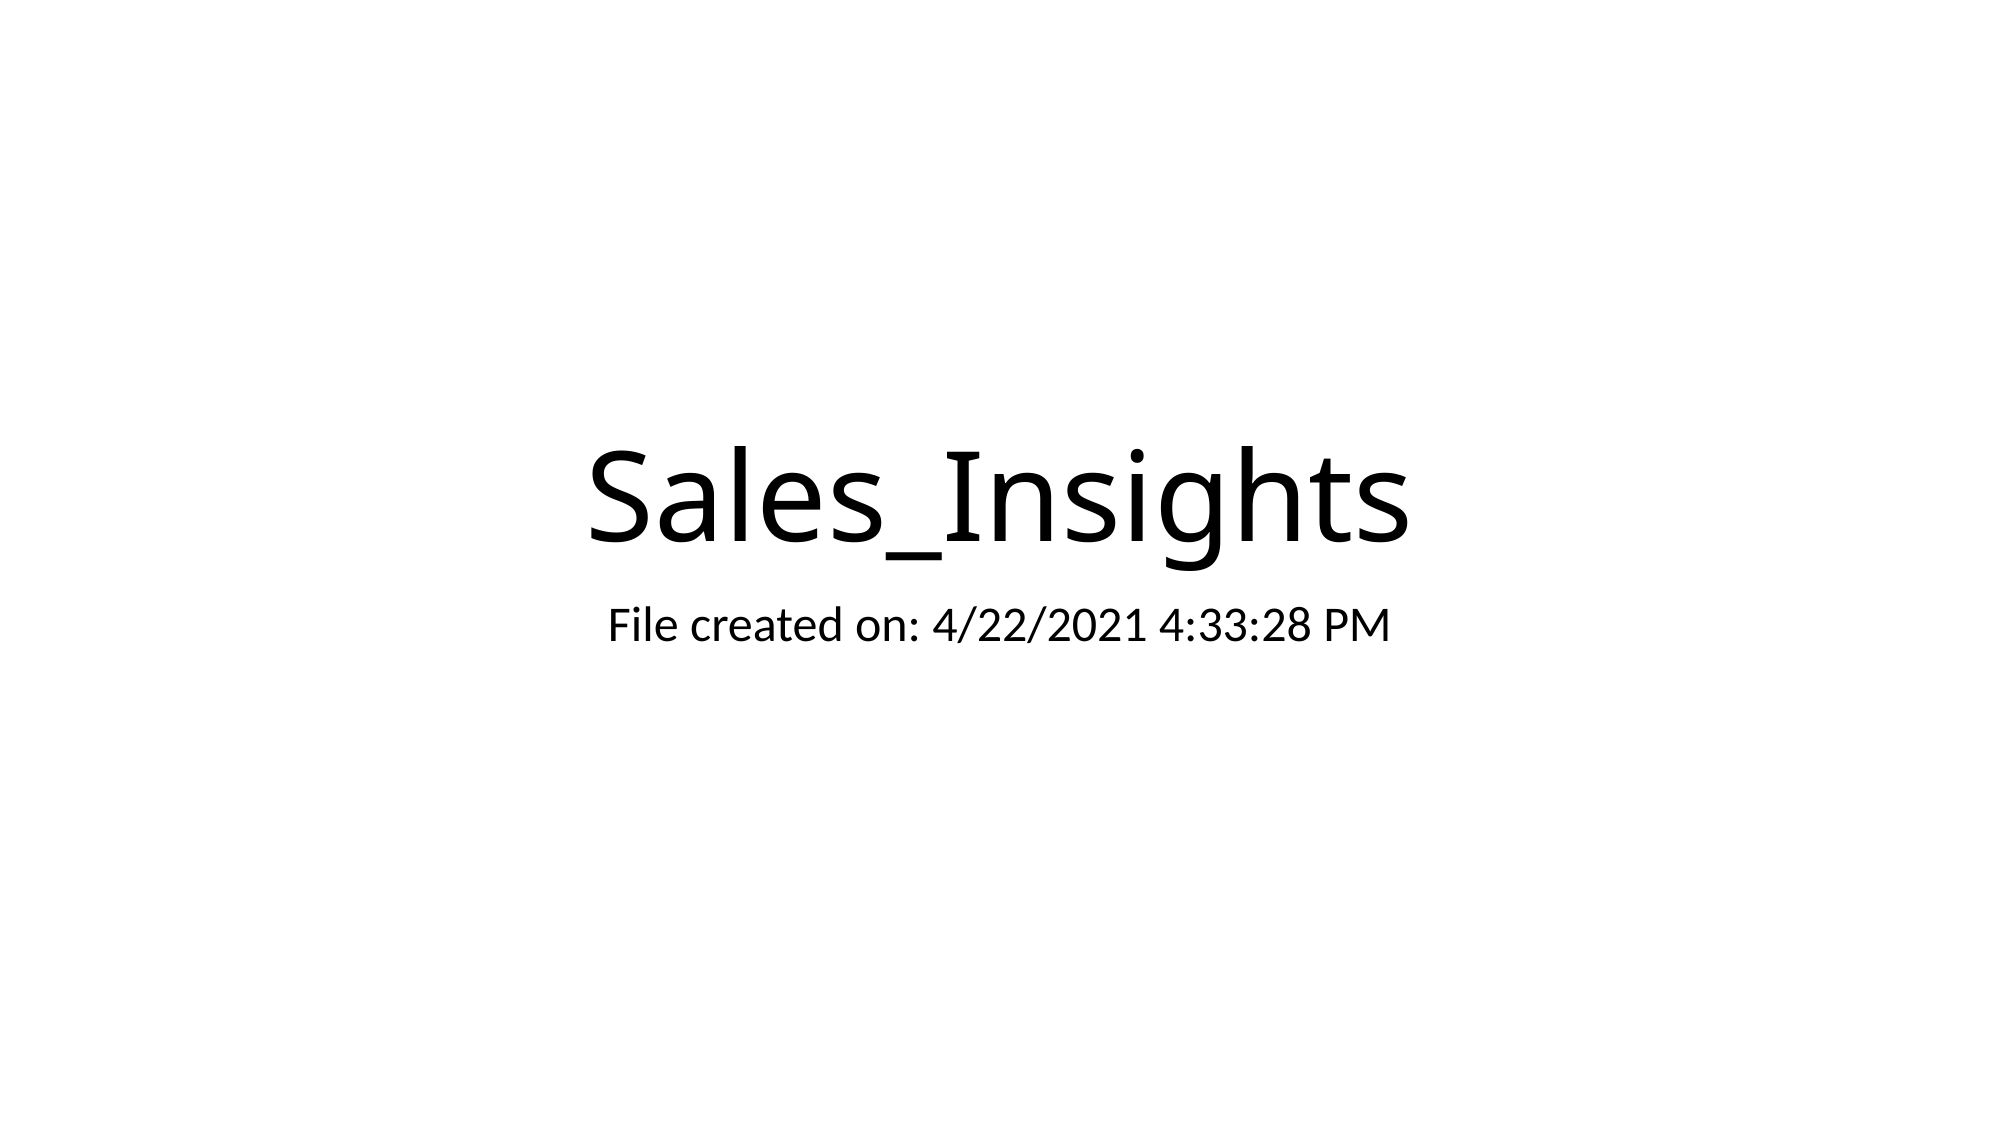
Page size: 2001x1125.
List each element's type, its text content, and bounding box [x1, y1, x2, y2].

title Sales_Insights [249, 184, 1750, 576]
subtitle File created on: 4/22/2021 4:33:28 PM [249, 590, 1750, 863]
